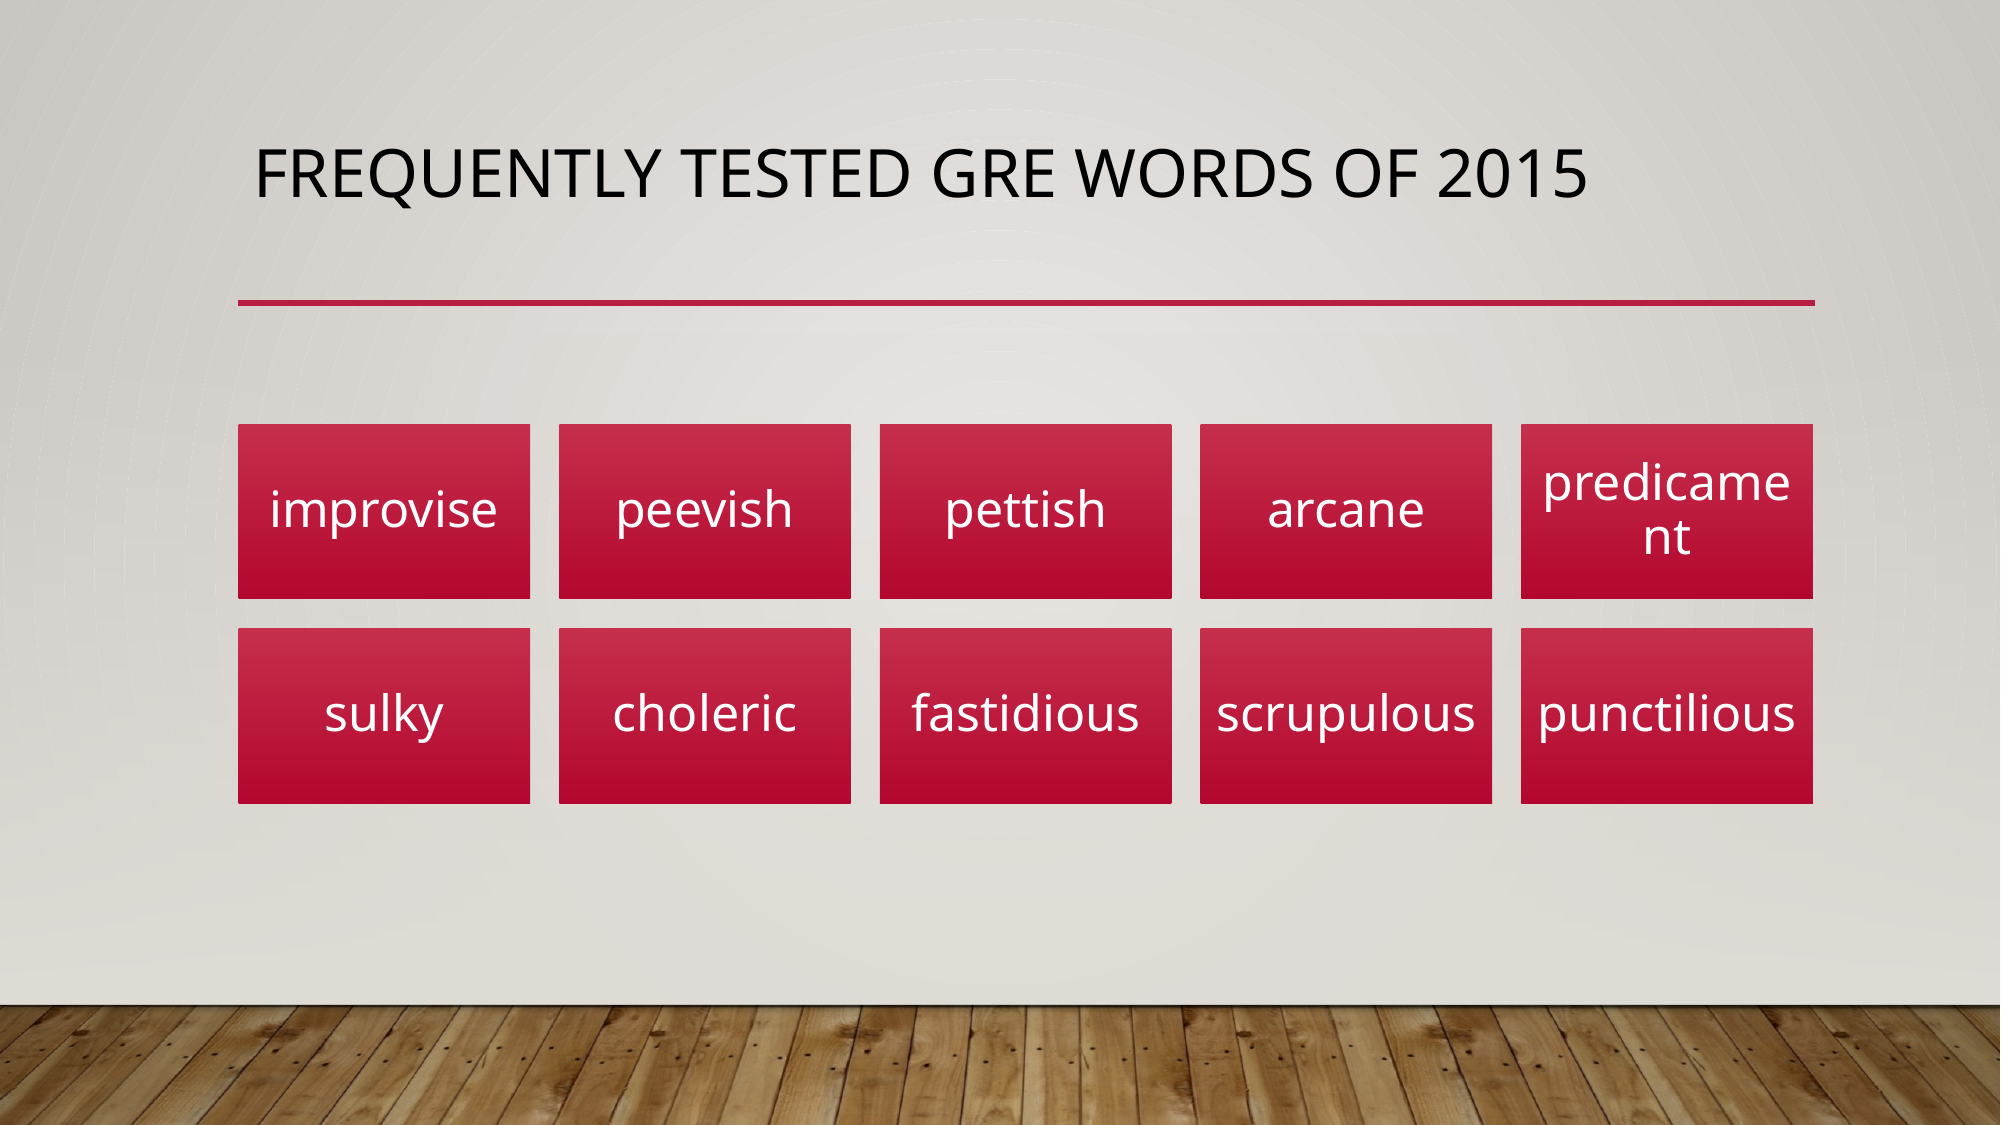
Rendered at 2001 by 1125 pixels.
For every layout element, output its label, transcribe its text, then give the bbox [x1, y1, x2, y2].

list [237, 330, 1814, 897]
picture [0, 1005, 2000, 1125]
title Frequently tested GRE Words of 2015 [238, 131, 1814, 305]
